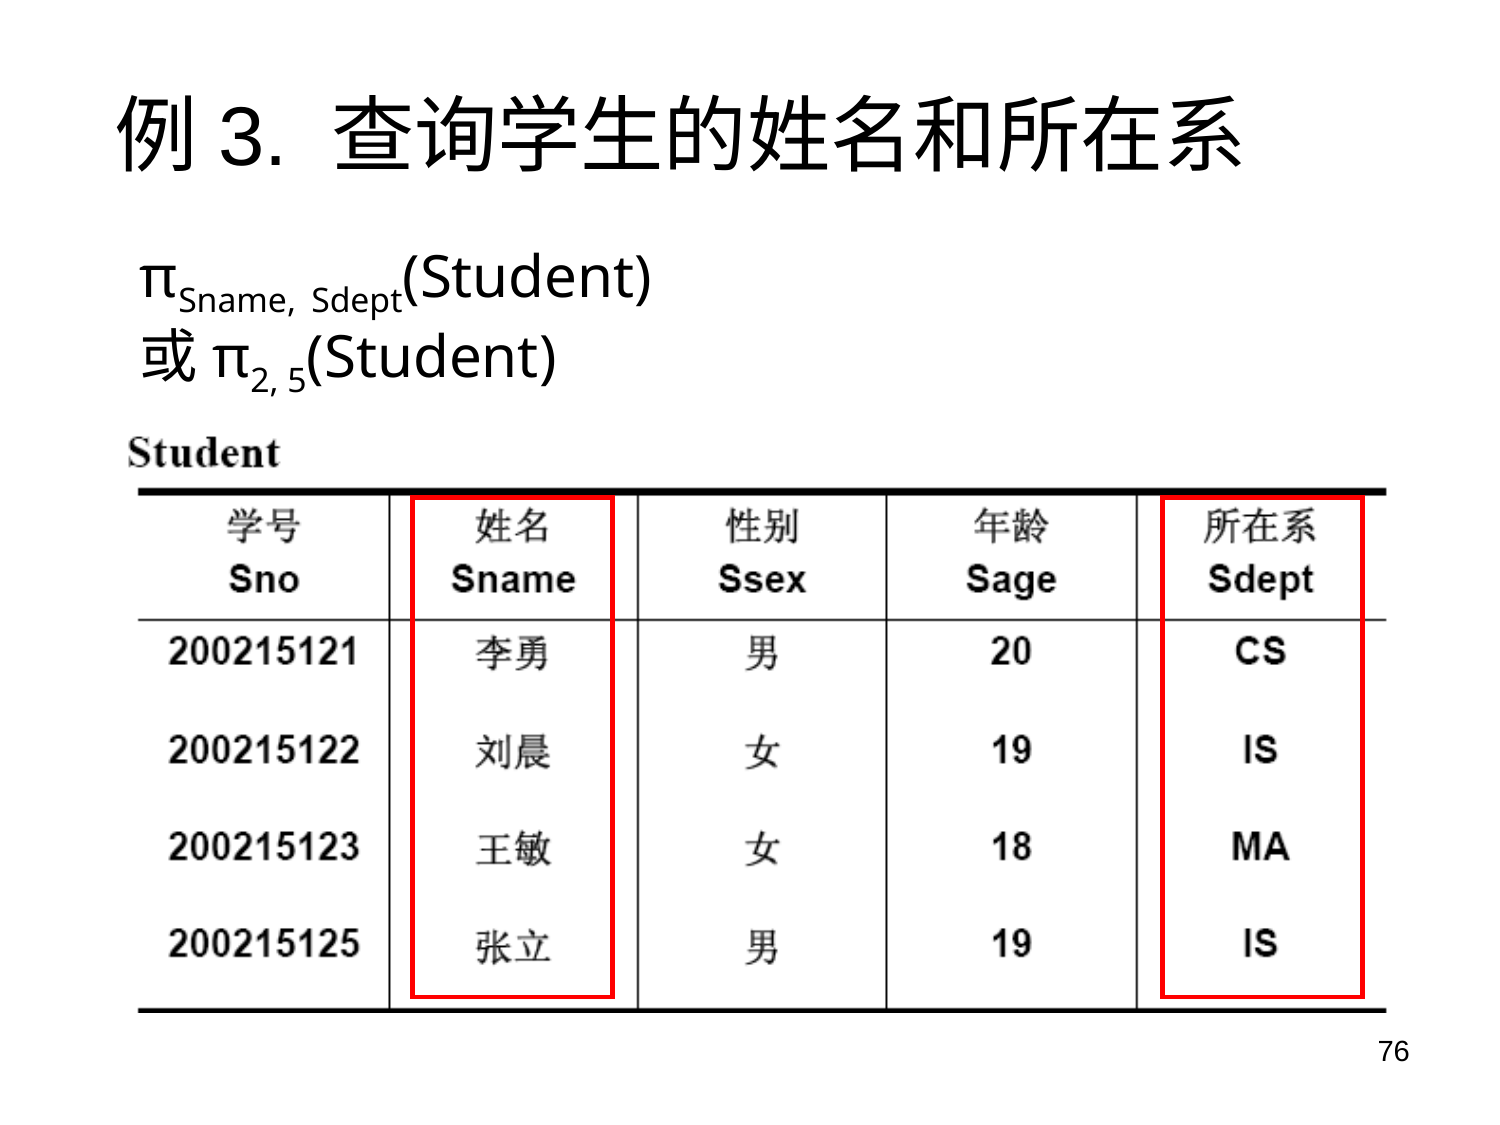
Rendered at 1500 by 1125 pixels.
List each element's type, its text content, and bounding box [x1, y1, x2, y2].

list 例3. 查询学生的姓名和所在系 [99, 75, 1450, 200]
text_box πSname, Sdept(Student) 或π2, 5(Student) [125, 232, 850, 407]
slide_number 76 [1074, 1024, 1426, 1103]
picture [112, 422, 1401, 1013]
